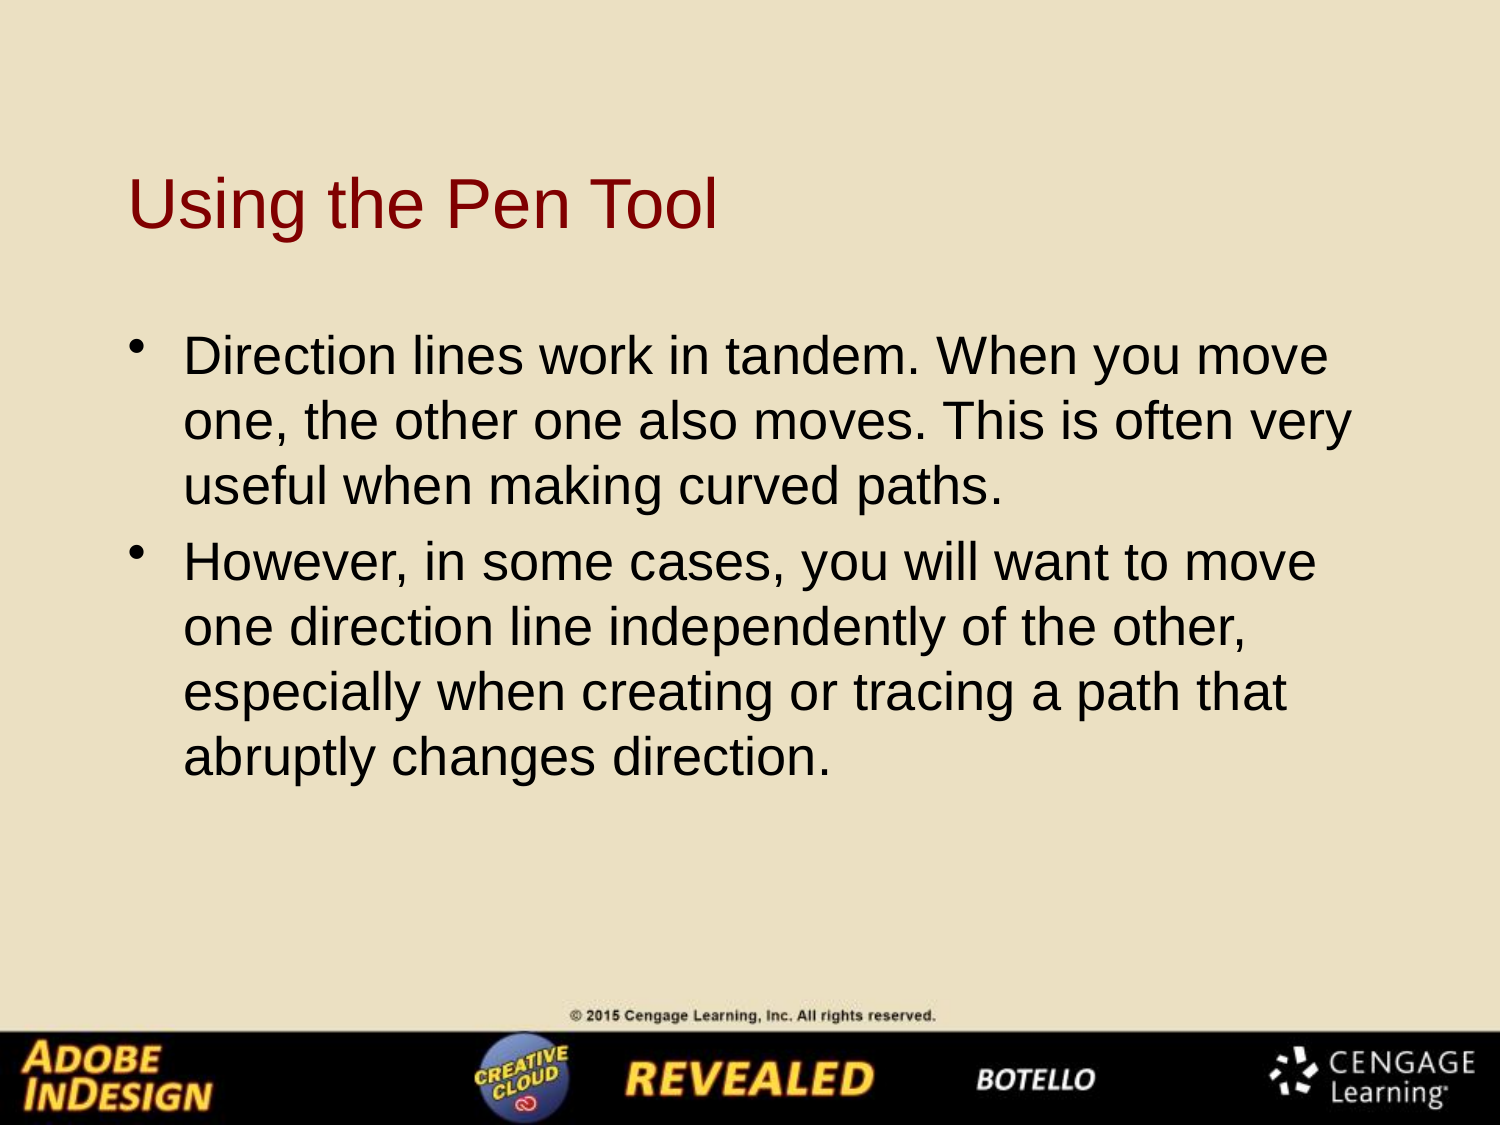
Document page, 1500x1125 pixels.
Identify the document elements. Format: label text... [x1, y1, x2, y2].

picture [0, 0, 1500, 1125]
list Direction lines work in tandem. When you move one, the other one also moves. This is often very useful when making curved paths. However, in some cases, you will want to move one direction line independently of the other, especially when creating or tracing a path that abruptly changes direction. [112, 312, 1388, 1000]
text_box [1356, 1054, 1460, 1097]
title Using the Pen Tool [112, 99, 1388, 300]
